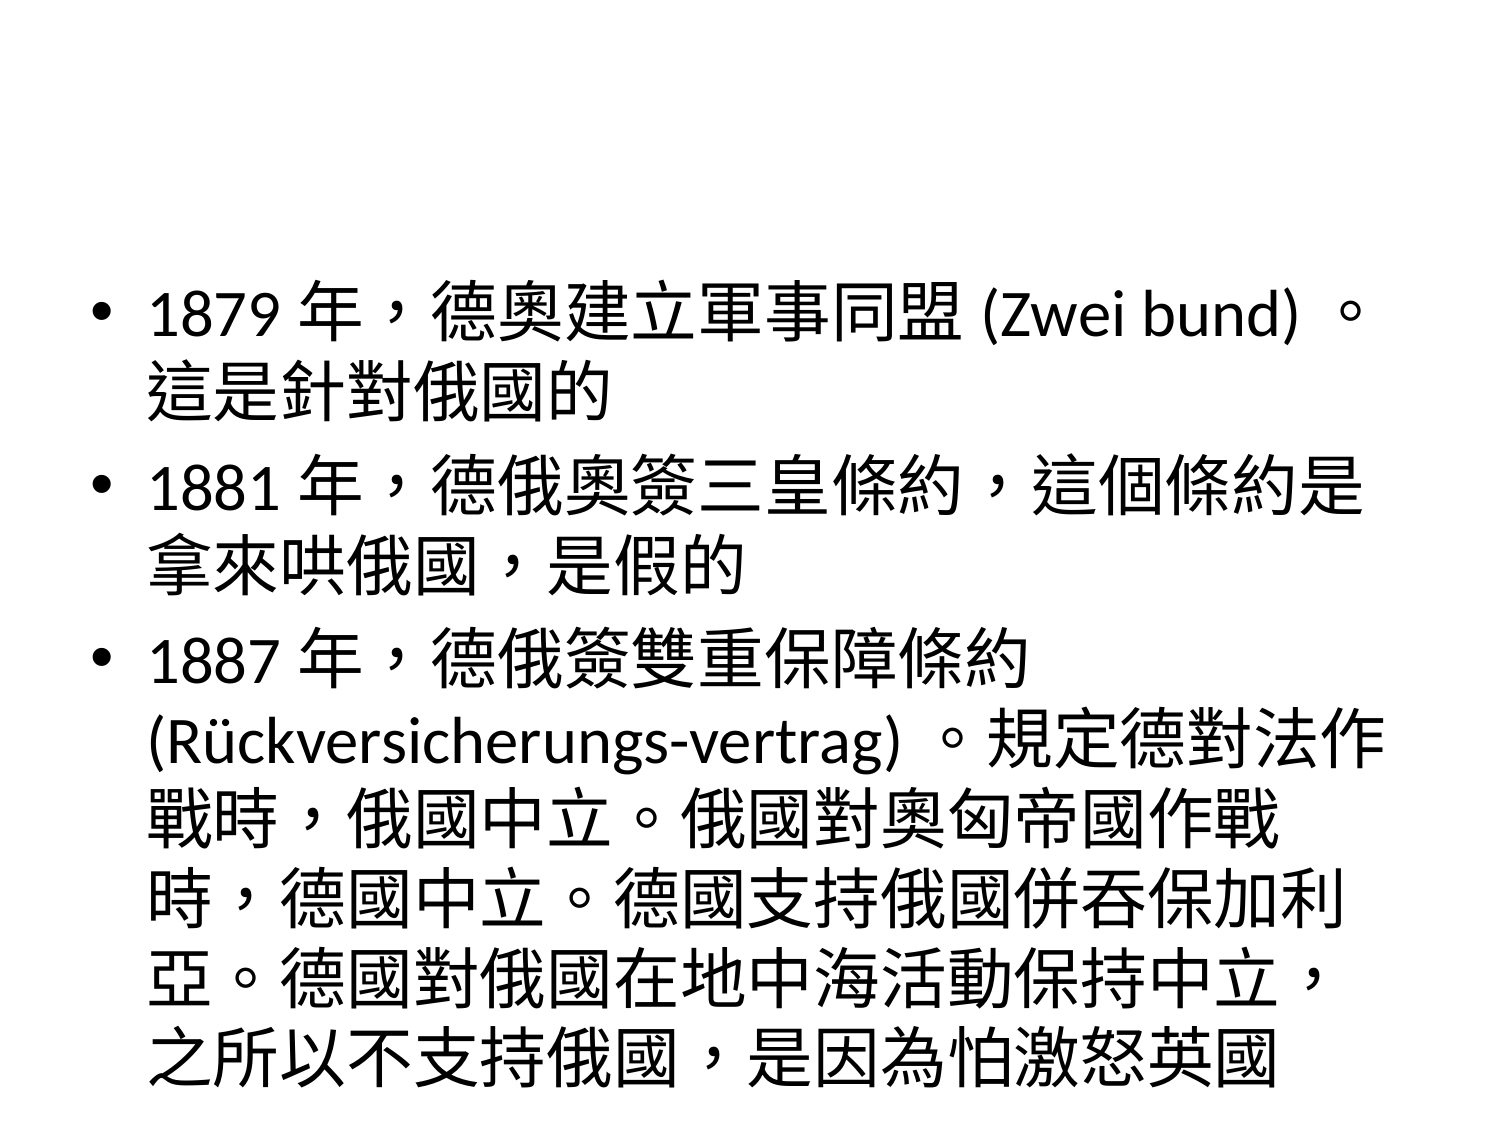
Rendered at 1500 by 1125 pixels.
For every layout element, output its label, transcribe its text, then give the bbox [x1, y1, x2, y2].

list 1879年，德奧建立軍事同盟(Zwei bund)。這是針對俄國的 1881年，德俄奧簽三皇條約，這個條約是拿來哄俄國，是假的 1887年，德俄簽雙重保障條約(Rückversicherungs-vertrag)。規定德對法作戰時，俄國中立。俄國對奧匈帝國作戰時，德國中立。德國支持俄國併吞保加利亞。德國對俄國在地中海活動保持中立，之所以不支持俄國，是因為怕激怒英國 [74, 262, 1426, 1125]
